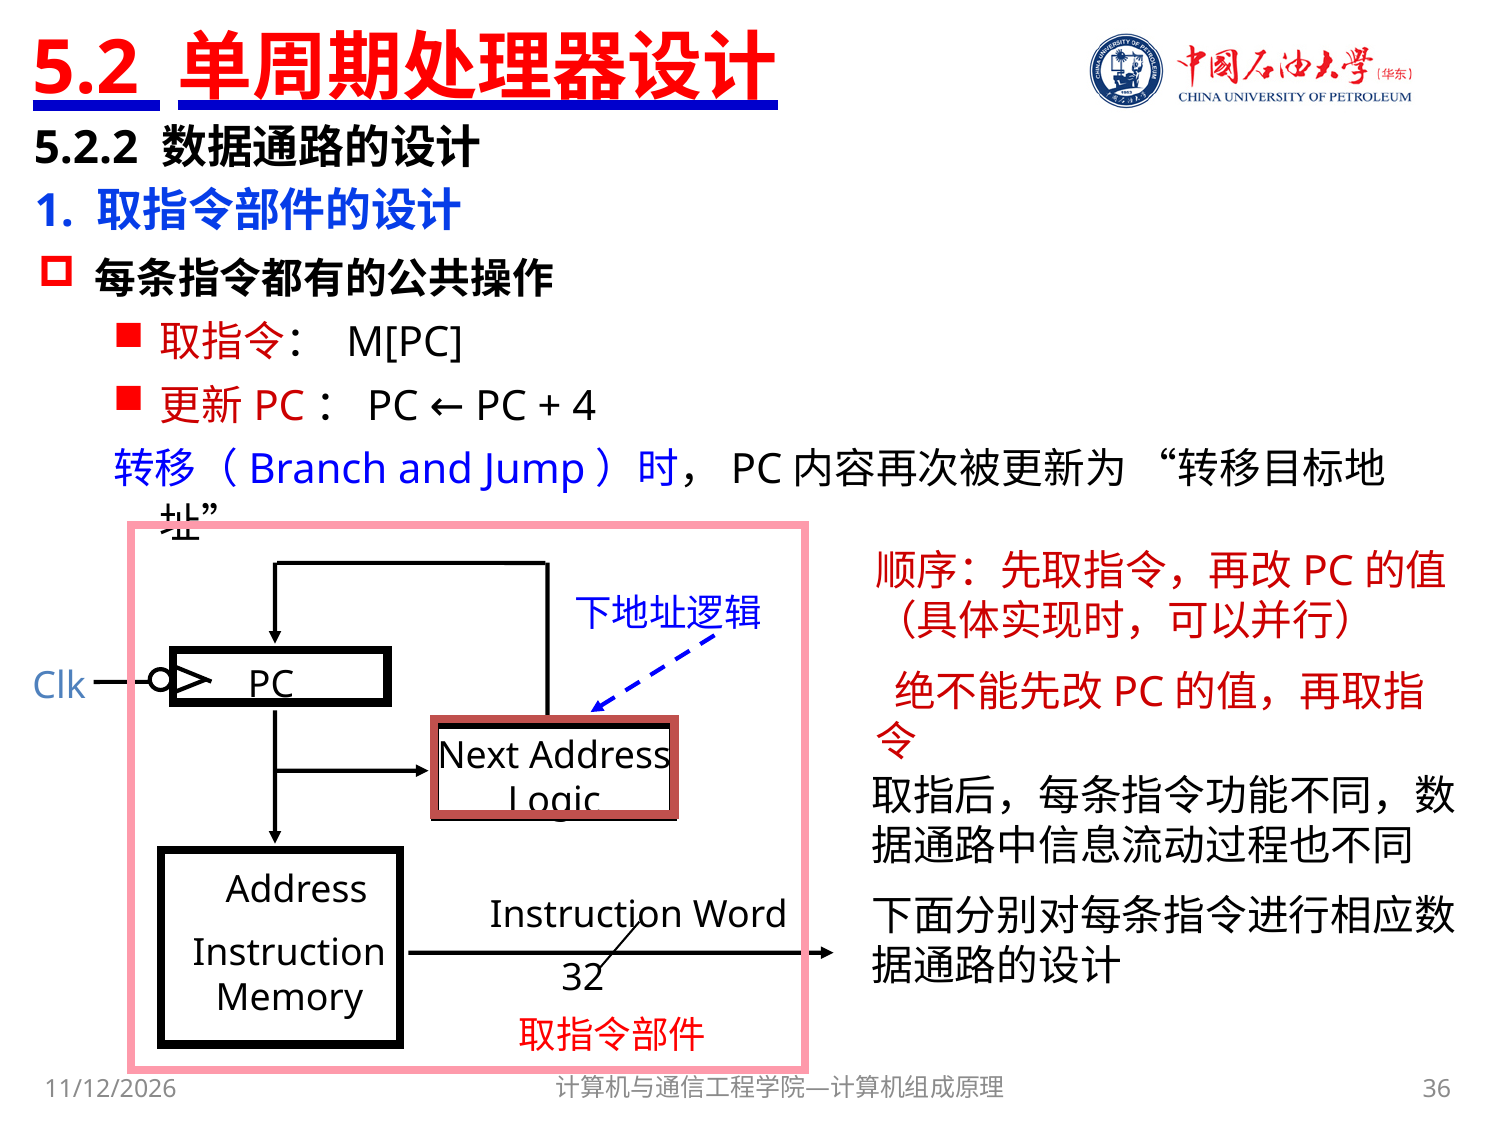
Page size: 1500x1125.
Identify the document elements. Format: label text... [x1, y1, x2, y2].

text_box 顺序：先取指令，再改PC的值（具体实现时，可以并行） 绝不能先改PC的值，再取指令 [860, 536, 1477, 760]
slide_number 36 [1116, 1059, 1467, 1119]
slide_number 41 [127, 521, 809, 525]
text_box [130, 524, 813, 1071]
text_box [818, 946, 834, 959]
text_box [17, 562, 125, 1045]
text_box 1. 取指令部件的设计 [19, 172, 786, 238]
title 5.2 单周期处理器设计 [17, 10, 1471, 118]
text_box 取指后，每条指令功能不同，数据通路中信息流动过程也不同 下面分别对每条指令进行相应数据通路的设计 [856, 760, 1495, 997]
text_box 每条指令都有的公共操作 取指令： M[PC] 更新PC：PC ← PC + 4 转移（Branch and Jump）时，PC内容再次被更新为 “转移目标地址” [23, 239, 1451, 540]
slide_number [29, 1059, 380, 1119]
list 5.2.2 数据通路的设计 [18, 110, 1472, 185]
footer 计算机与通信工程学院—计算机组成原理 [501, 1056, 1059, 1117]
